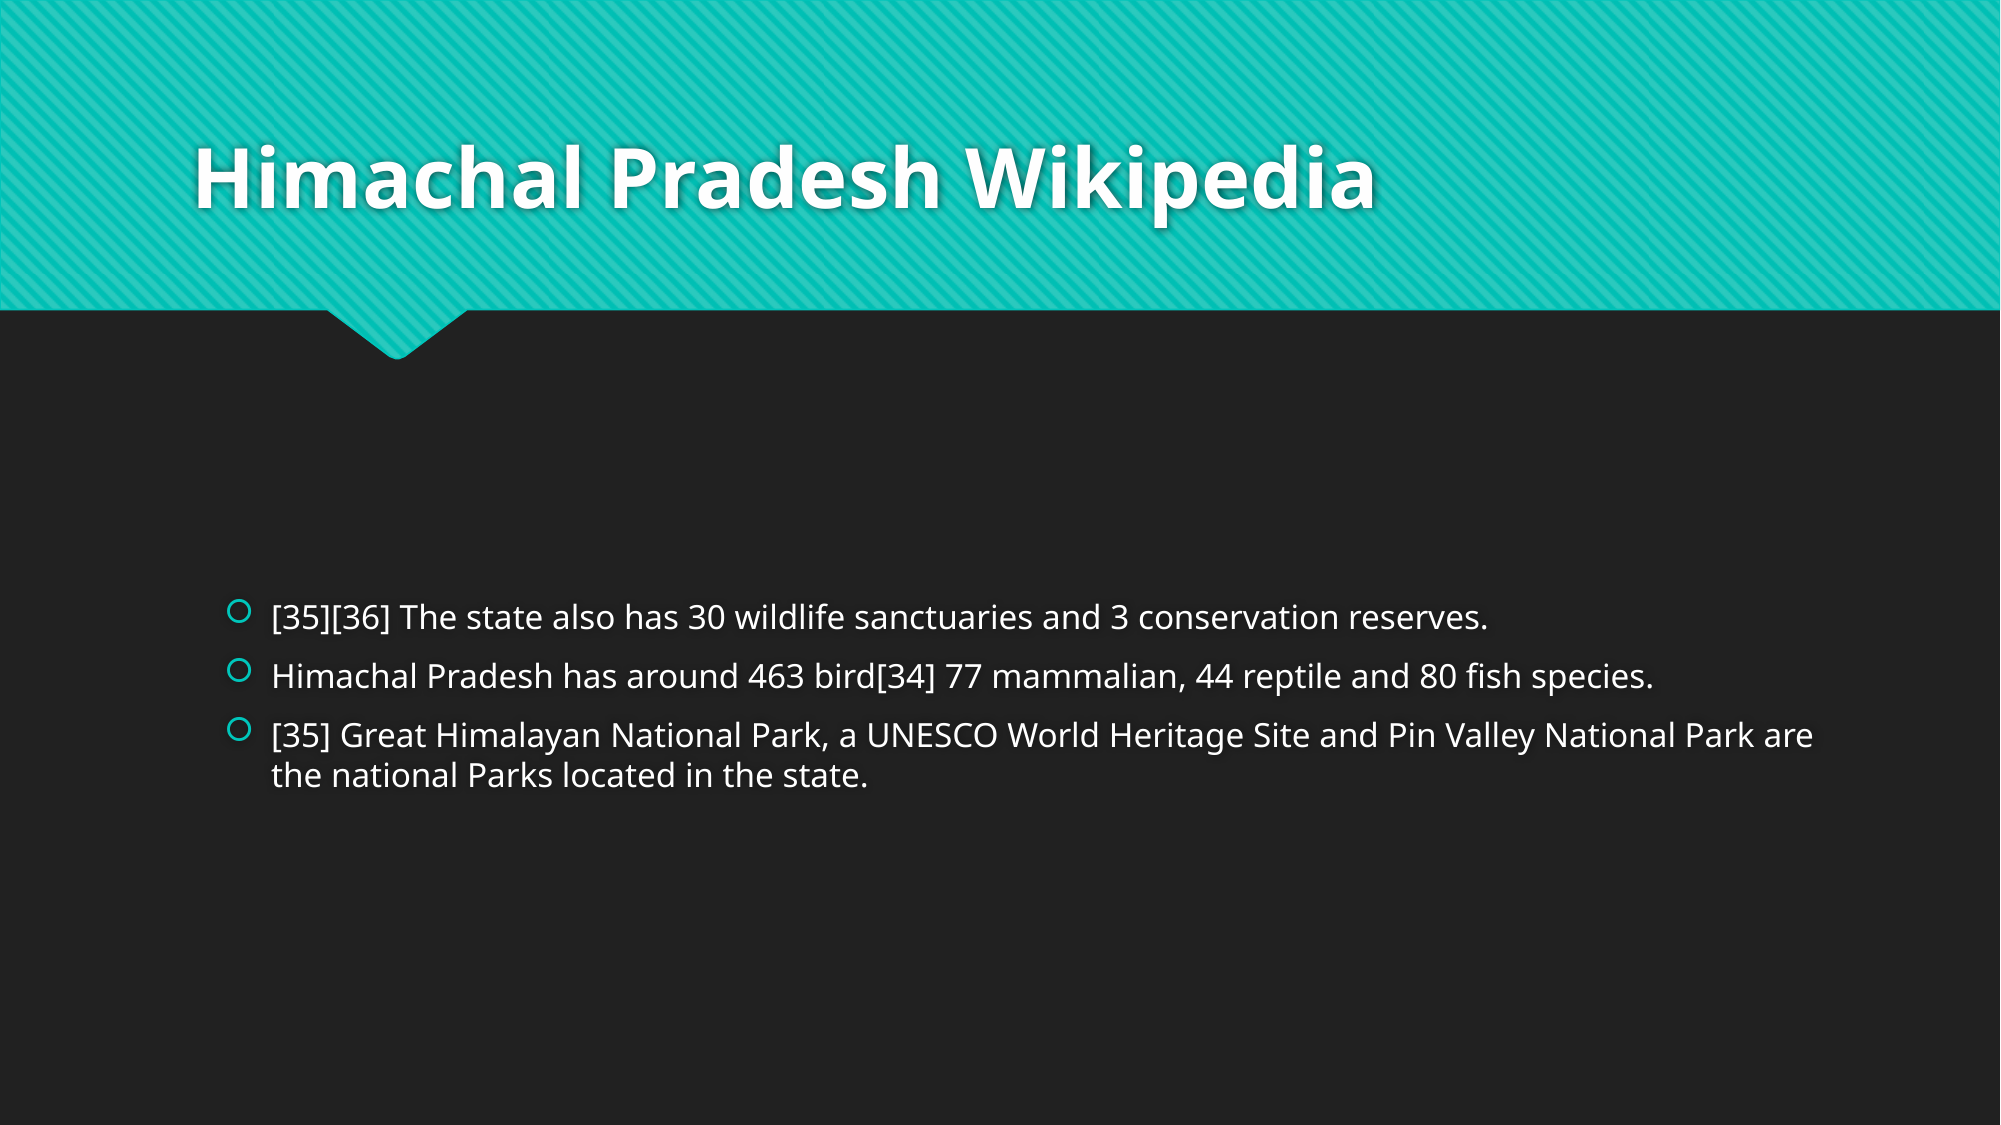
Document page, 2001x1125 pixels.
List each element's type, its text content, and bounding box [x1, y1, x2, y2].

title Himachal Pradesh Wikipedia [132, 73, 1868, 233]
list [35][36] The state also has 30 wildlife sanctuaries and 3 conservation reserves. Himachal Pradesh has around 463 bird[34] 77 mammalian, 44 reptile and 80 fish species. [35] Great Himalayan National Park, a UNESCO World Heritage Site and Pin Valley National Park are the national Parks located in the state. [134, 364, 1866, 962]
